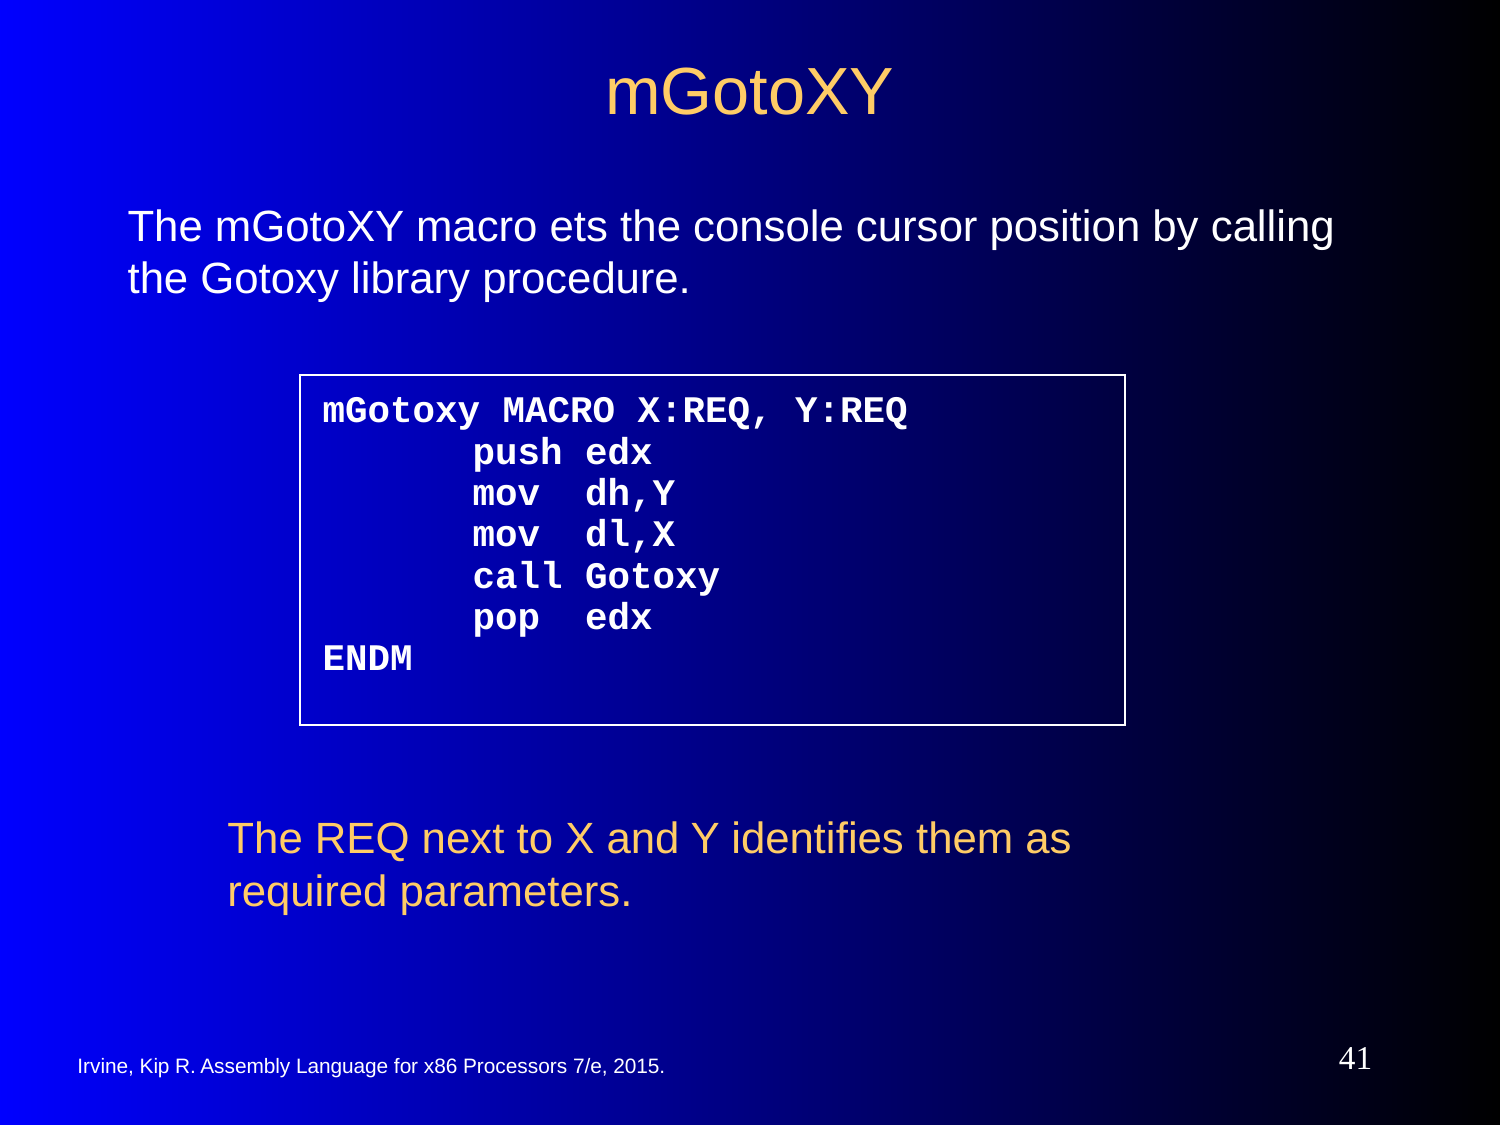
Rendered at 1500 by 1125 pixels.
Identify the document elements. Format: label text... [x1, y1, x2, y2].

text_box mGotoxy MACRO X:REQ, Y:REQ push edx mov dh,Y mov dl,X call Gotoxy pop edx ENDM [299, 375, 1125, 725]
text_box The REQ next to X and Y identifies them as required parameters. [212, 787, 1238, 938]
slide_number ‹#› [1224, 1025, 1388, 1088]
text_box The mGotoXY macro ets the console cursor position by calling the Gotoxy library procedure. [112, 174, 1375, 325]
footer Irvine, Kip R. Assembly Language for x86 Processors 7/e, 2015. [62, 1040, 775, 1091]
title mGotoXY [112, 37, 1388, 138]
